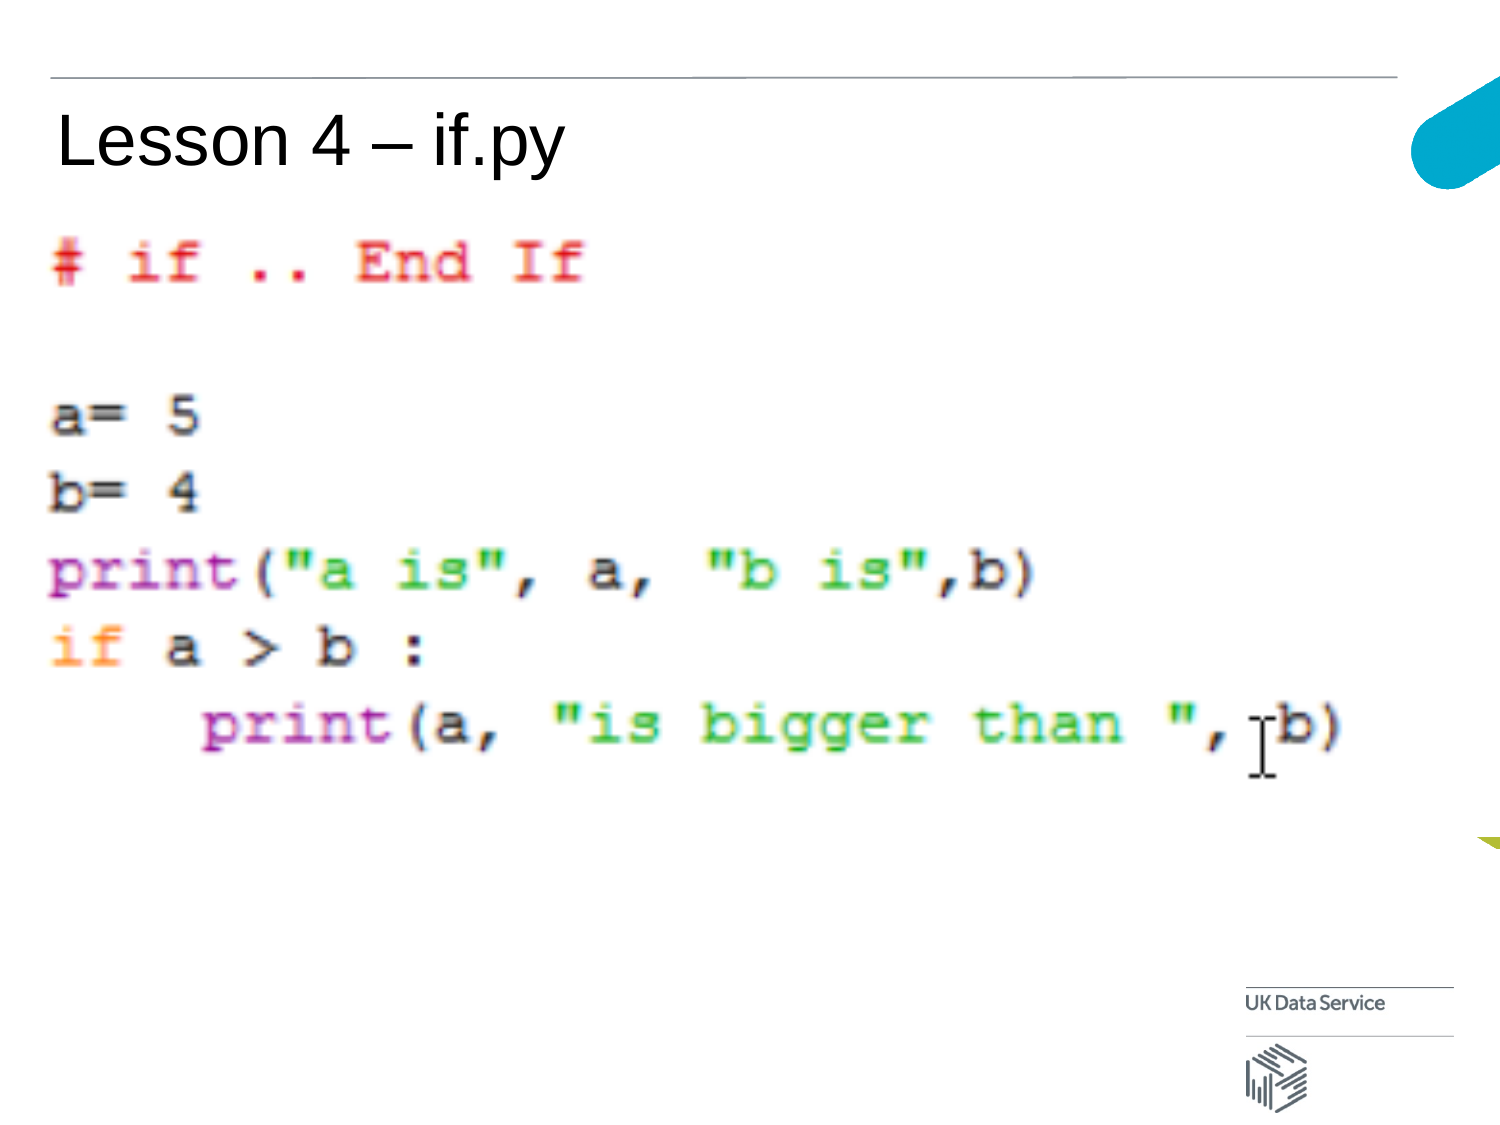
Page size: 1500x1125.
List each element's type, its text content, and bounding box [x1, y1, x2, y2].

picture [1246, 987, 1454, 1113]
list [41, 229, 1500, 837]
title Lesson 4 – if.py [41, 42, 1392, 228]
picture [1411, 0, 1500, 229]
picture [1411, 837, 1500, 849]
